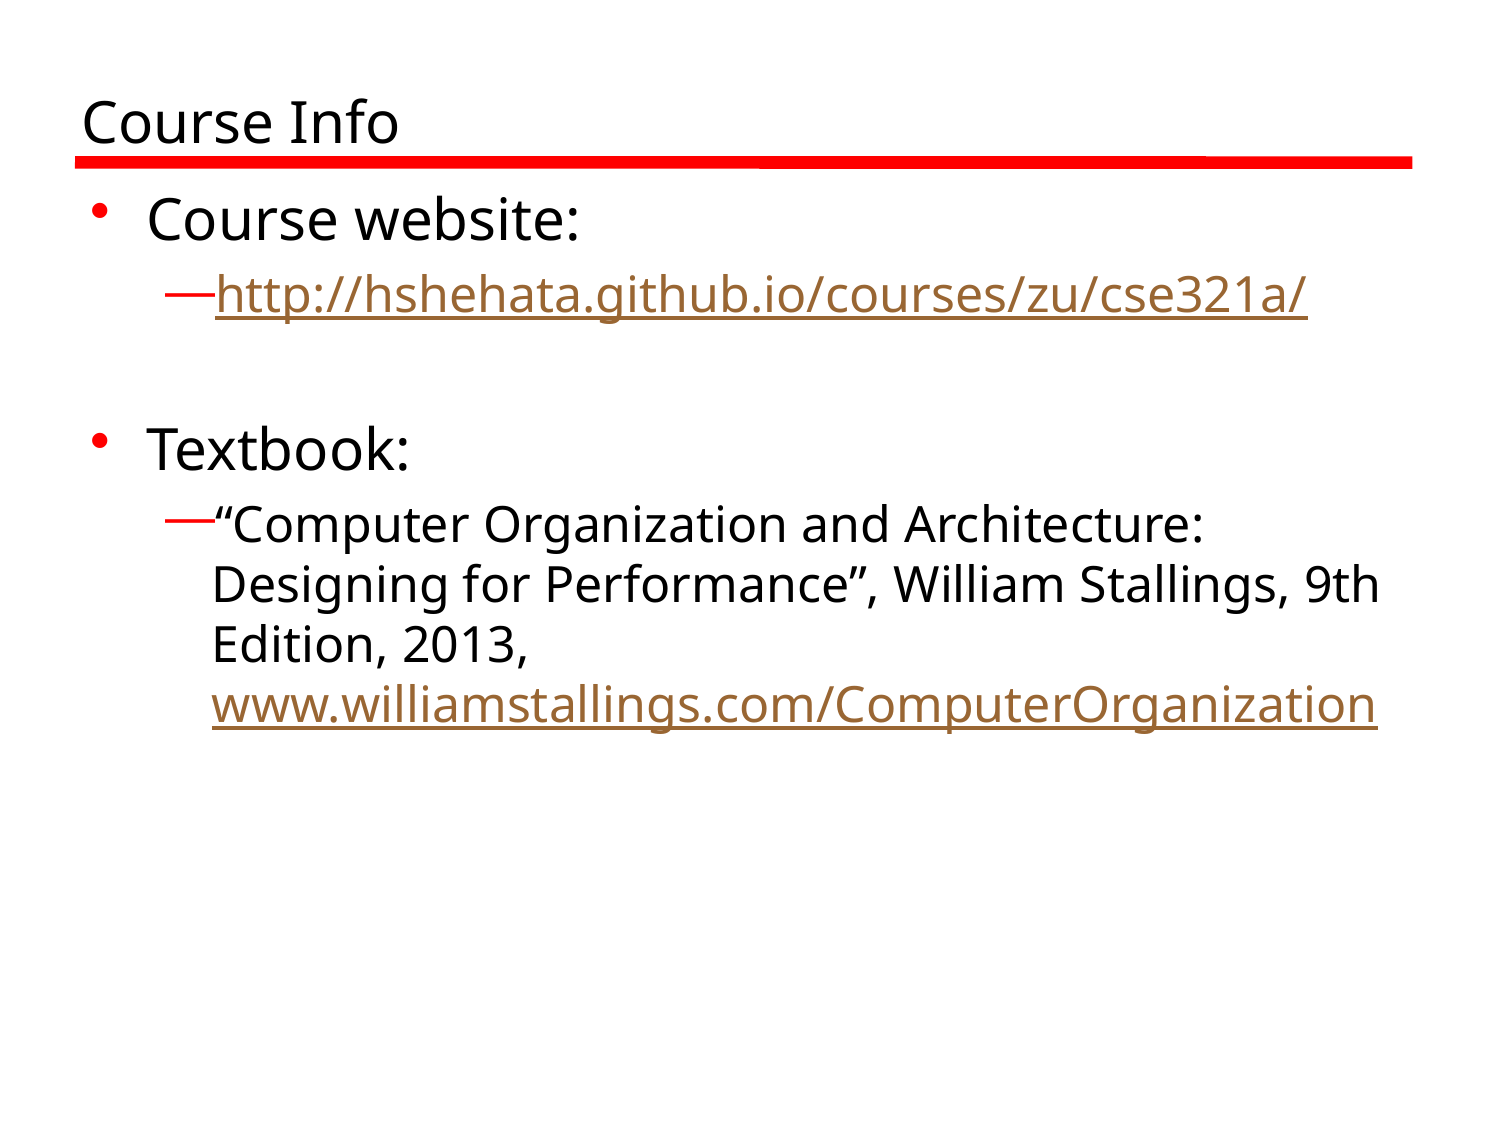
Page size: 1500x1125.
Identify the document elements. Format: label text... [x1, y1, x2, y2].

list Course website: http://hshehata.github.io/courses/zu/cse321a/ Textbook: “Computer Organization and Architecture: Designing for Performance”, William Stallings, 9th Edition, 2013, www.williamstallings.com/ComputerOrganization [75, 174, 1417, 1100]
title Course Info [66, 24, 1413, 163]
